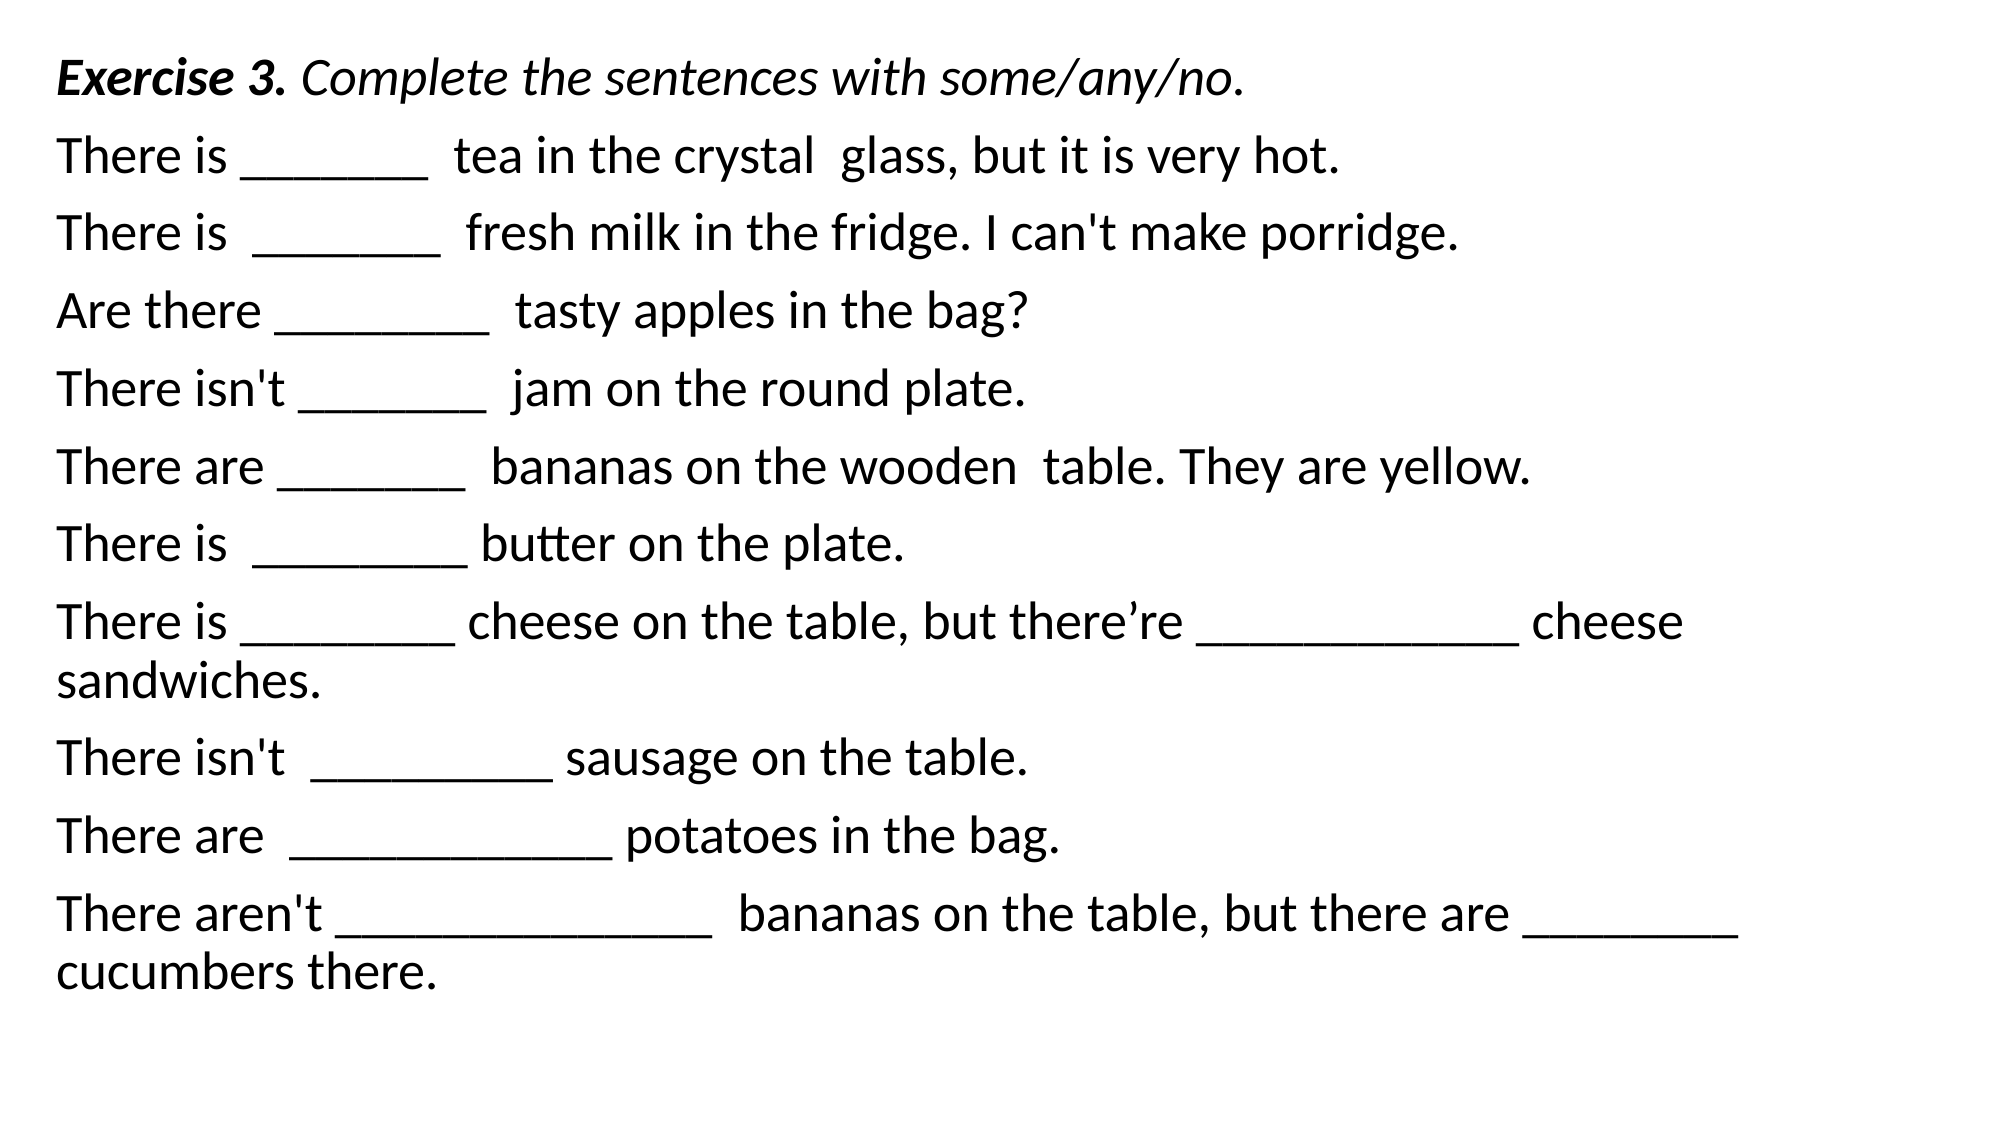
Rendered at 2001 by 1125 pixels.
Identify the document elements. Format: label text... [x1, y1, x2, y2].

list Exercise 3. Complete the sentences with some/any/no. There is _______ tea in the crystal glass, but it is very hot. There is _______ fresh milk in the fridge. I can't make porridge. Are there ________ tasty apples in the bag? There isn't _______ jam on the round plate. There are _______ bananas on the wooden table. They are yellow. There is ________ butter on the plate. There is ________ cheese on the table, but there’re ____________ cheese sandwiches. There isn't _________ sausage on the table. There are ____________ potatoes in the bag. There aren't ______________ bananas on the table, but there are ________ cucumbers there. [41, 41, 1863, 1014]
